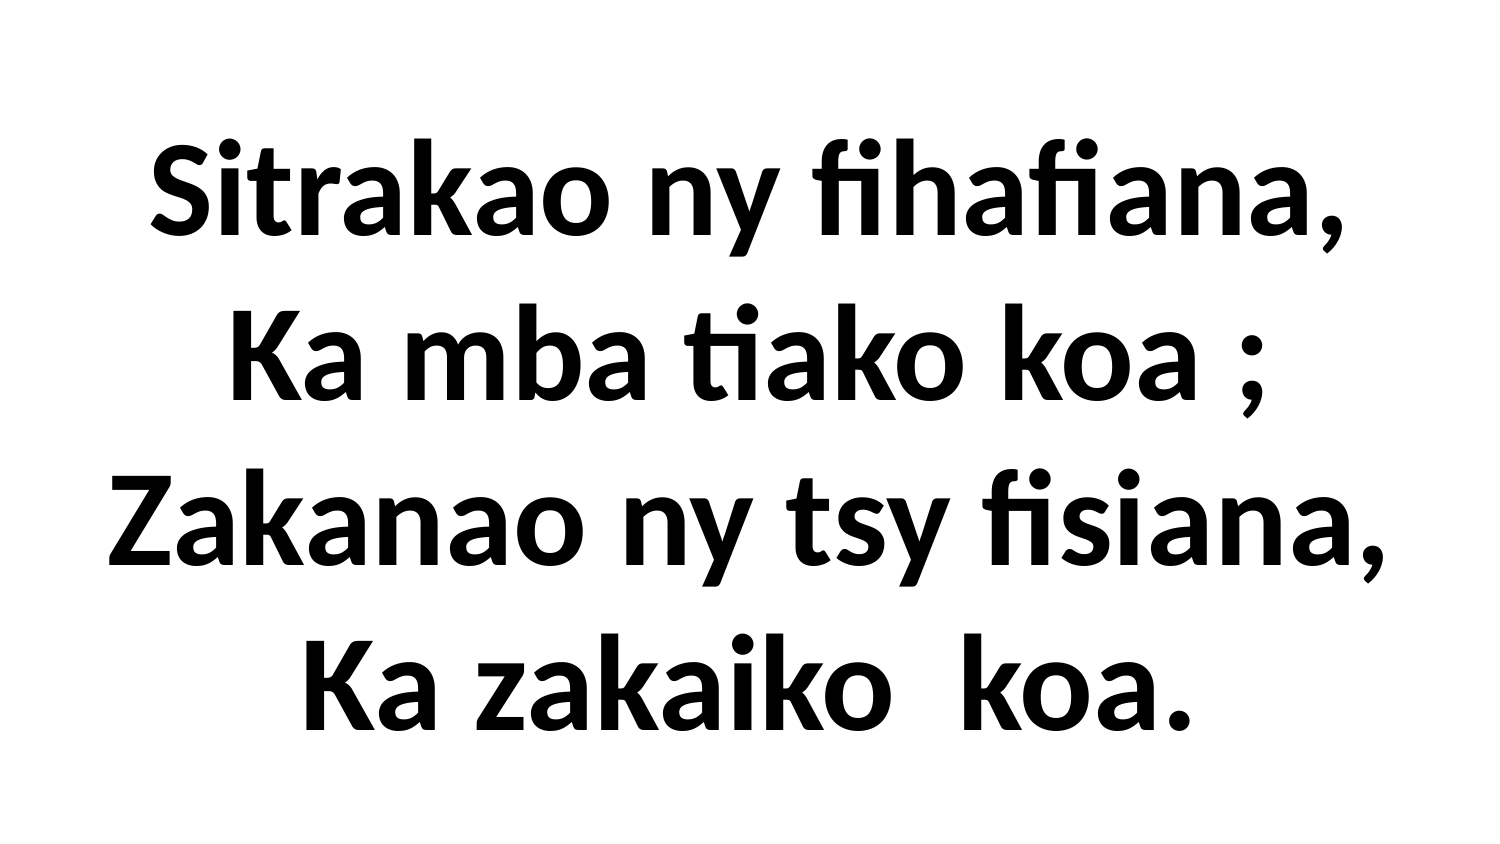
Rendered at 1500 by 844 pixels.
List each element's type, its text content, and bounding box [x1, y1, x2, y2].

text_box Sitrakao ny fihafiana, Ka mba tiako koa ; Zakanao ny tsy fisiana, Ka zakaiko koa. [0, 91, 1500, 766]
